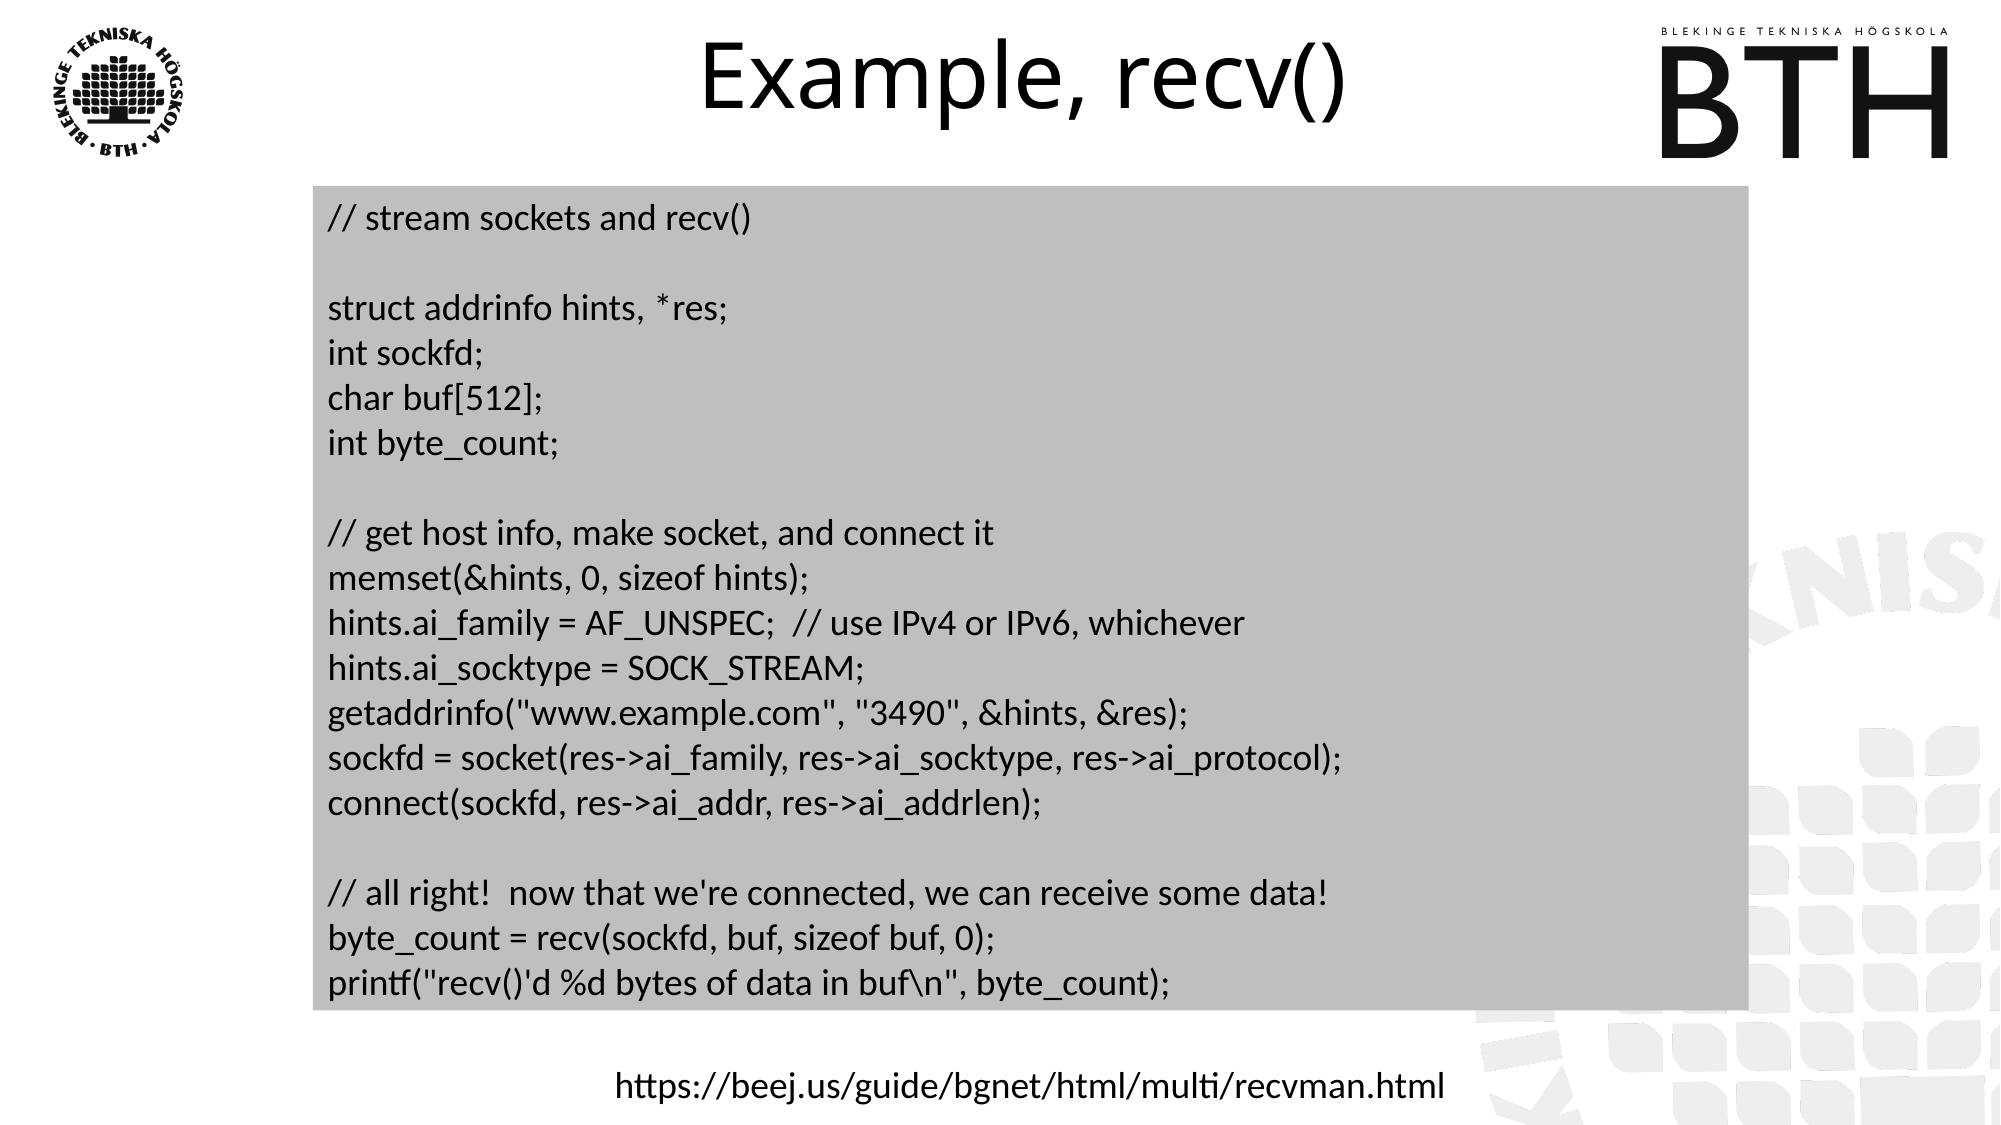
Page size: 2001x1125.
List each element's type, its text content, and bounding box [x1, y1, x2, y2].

picture [1656, 21, 1953, 163]
picture [1475, 531, 2000, 1125]
title Example, recv() [522, 0, 1523, 158]
text_box https://beej.us/guide/bgnet/html/multi/recvman.html [599, 1053, 1462, 1114]
picture [47, 21, 189, 163]
text_box // stream sockets and recv() struct addrinfo hints, *res; int sockfd; char buf[512]; int byte_count; // get host info, make socket, and connect it memset(&hints, 0, sizeof hints); hints.ai_family = AF_UNSPEC; // use IPv4 or IPv6, whichever hints.ai_socktype = SOCK_STREAM; getaddrinfo("www.example.com", "3490", &hints, &res); sockfd = socket(res->ai_family, res->ai_socktype, res->ai_protocol); connect(sockfd, res->ai_addr, res->ai_addrlen); // all right! now that we're connected, we can receive some data! byte_count = recv(sockfd, buf, sizeof buf, 0); printf("recv()'d %d bytes of data in buf\n", byte_count); [312, 185, 1749, 1011]
